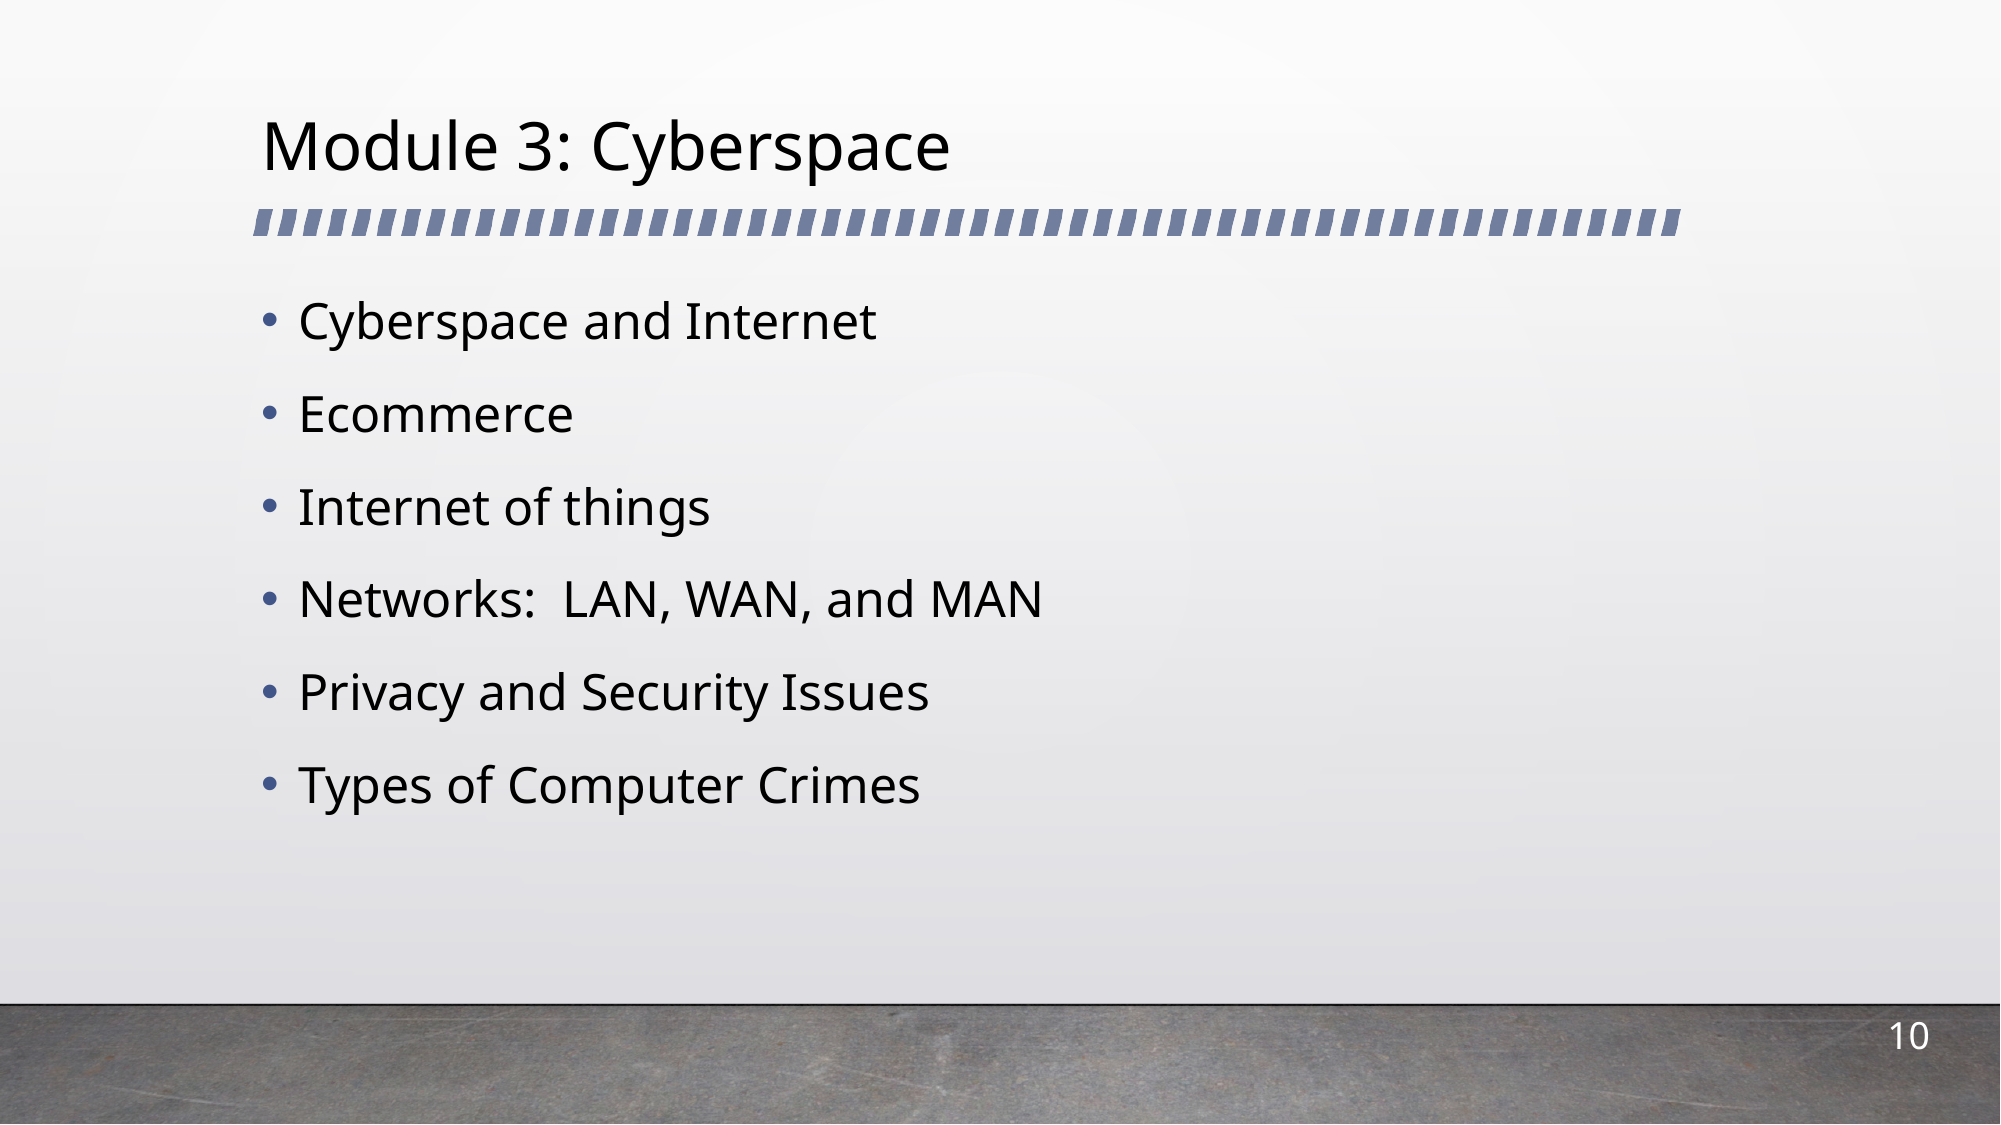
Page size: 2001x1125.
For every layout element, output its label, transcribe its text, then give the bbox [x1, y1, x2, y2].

picture [0, 1004, 2000, 1124]
list Cyberspace and Internet Ecommerce Internet of things Networks: LAN, WAN, and MAN Privacy and Security Issues Types of Computer Crimes [246, 270, 1684, 915]
title Module 3: Cyberspace [246, 62, 1685, 235]
